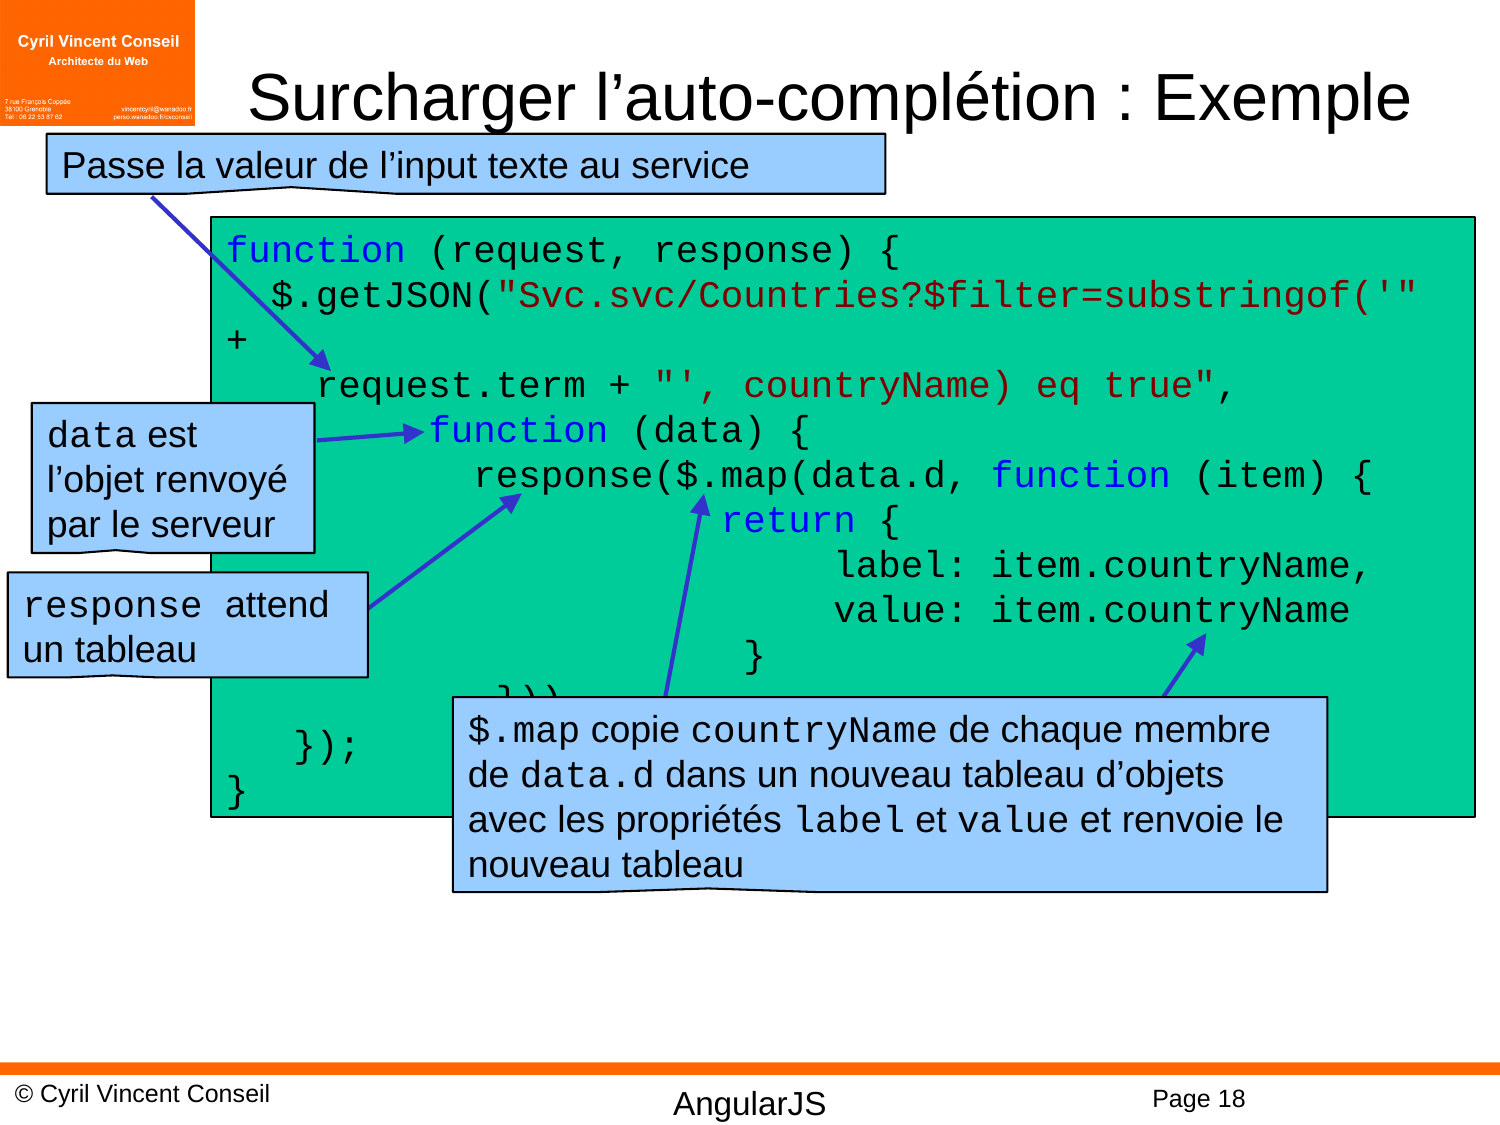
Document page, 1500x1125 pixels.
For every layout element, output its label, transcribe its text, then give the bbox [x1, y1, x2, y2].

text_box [316, 431, 425, 441]
text_box Passe la valeur de l’input texte au service [46, 133, 886, 194]
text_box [664, 493, 705, 701]
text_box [1161, 632, 1207, 700]
text_box response attend un tableau [7, 572, 368, 678]
text_box data est l’objet renvoyé par le serveur [31, 402, 315, 553]
title Surcharger l’auto-complétion : Exemple [193, 0, 1469, 188]
text_box function (request, response) { $.getJSON("Svc.svc/Countries?$filter=substringof('" + request.term + "', countryName) eq true", function (data) { response($.map(data.d, function (item) { return { label: item.countryName, value: item.countryName } })) }); } [210, 217, 1475, 818]
text_box $.map copie countryName de chaque membre de data.d dans un nouveau tableau d’objets avec les propriétés label et value et renvoie le nouveau tableau [452, 697, 1328, 893]
picture [0, 0, 193, 126]
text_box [151, 196, 332, 372]
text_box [361, 493, 523, 614]
